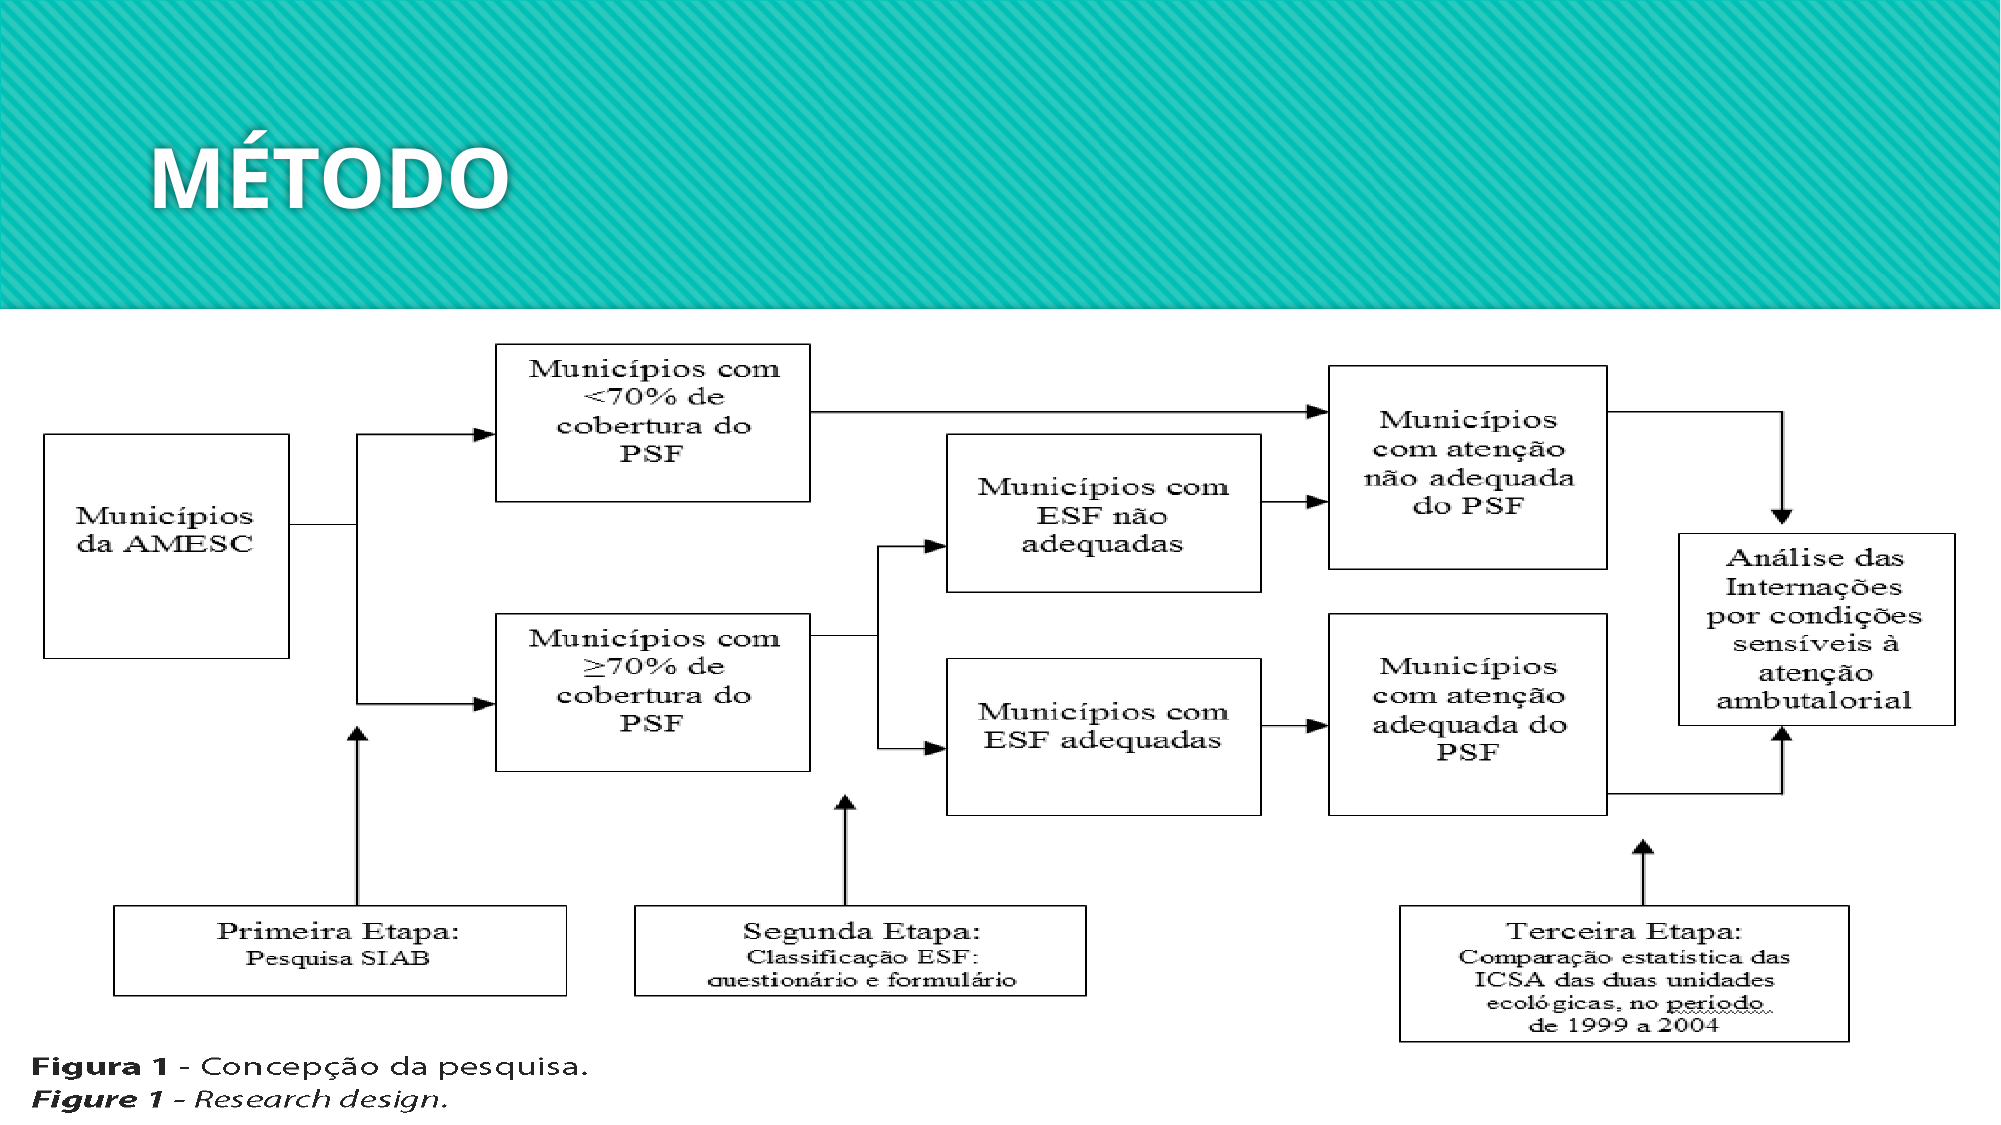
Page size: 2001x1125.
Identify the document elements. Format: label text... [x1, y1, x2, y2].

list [0, 308, 2000, 1125]
title MÉTODO [132, 73, 1868, 233]
